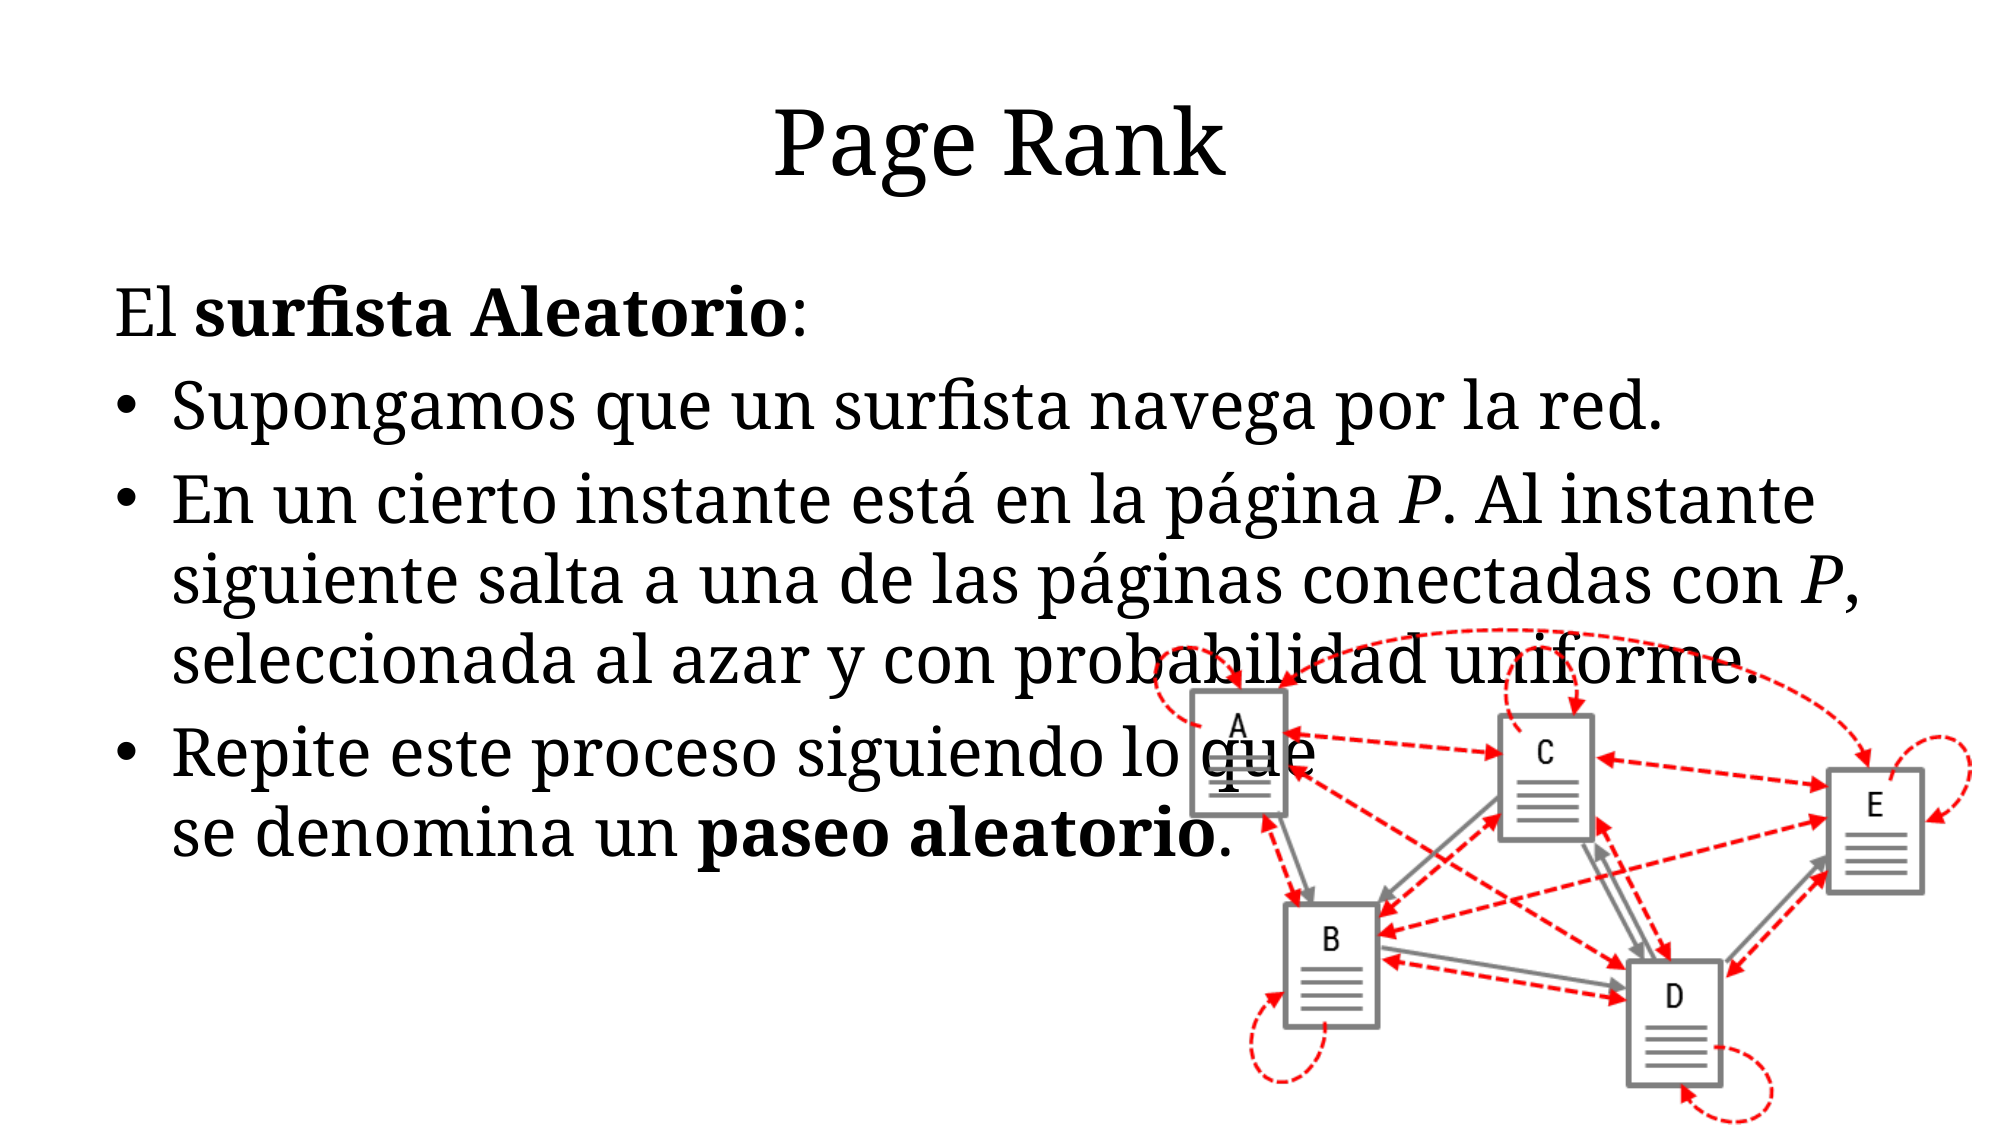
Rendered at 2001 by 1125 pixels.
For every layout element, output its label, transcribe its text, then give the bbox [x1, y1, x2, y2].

list El surfista Aleatorio: Supongamos que un surfista navega por la red. En un cierto instante está en la página P. Al instante siguiente salta a una de las páginas conectadas con P, seleccionada al azar y con probabilidad uniforme. Repite este proceso siguiendo lo que se denomina un paseo aleatorio. [99, 262, 1900, 1005]
title Page Rank [99, 45, 1900, 233]
picture [1153, 627, 1972, 1125]
